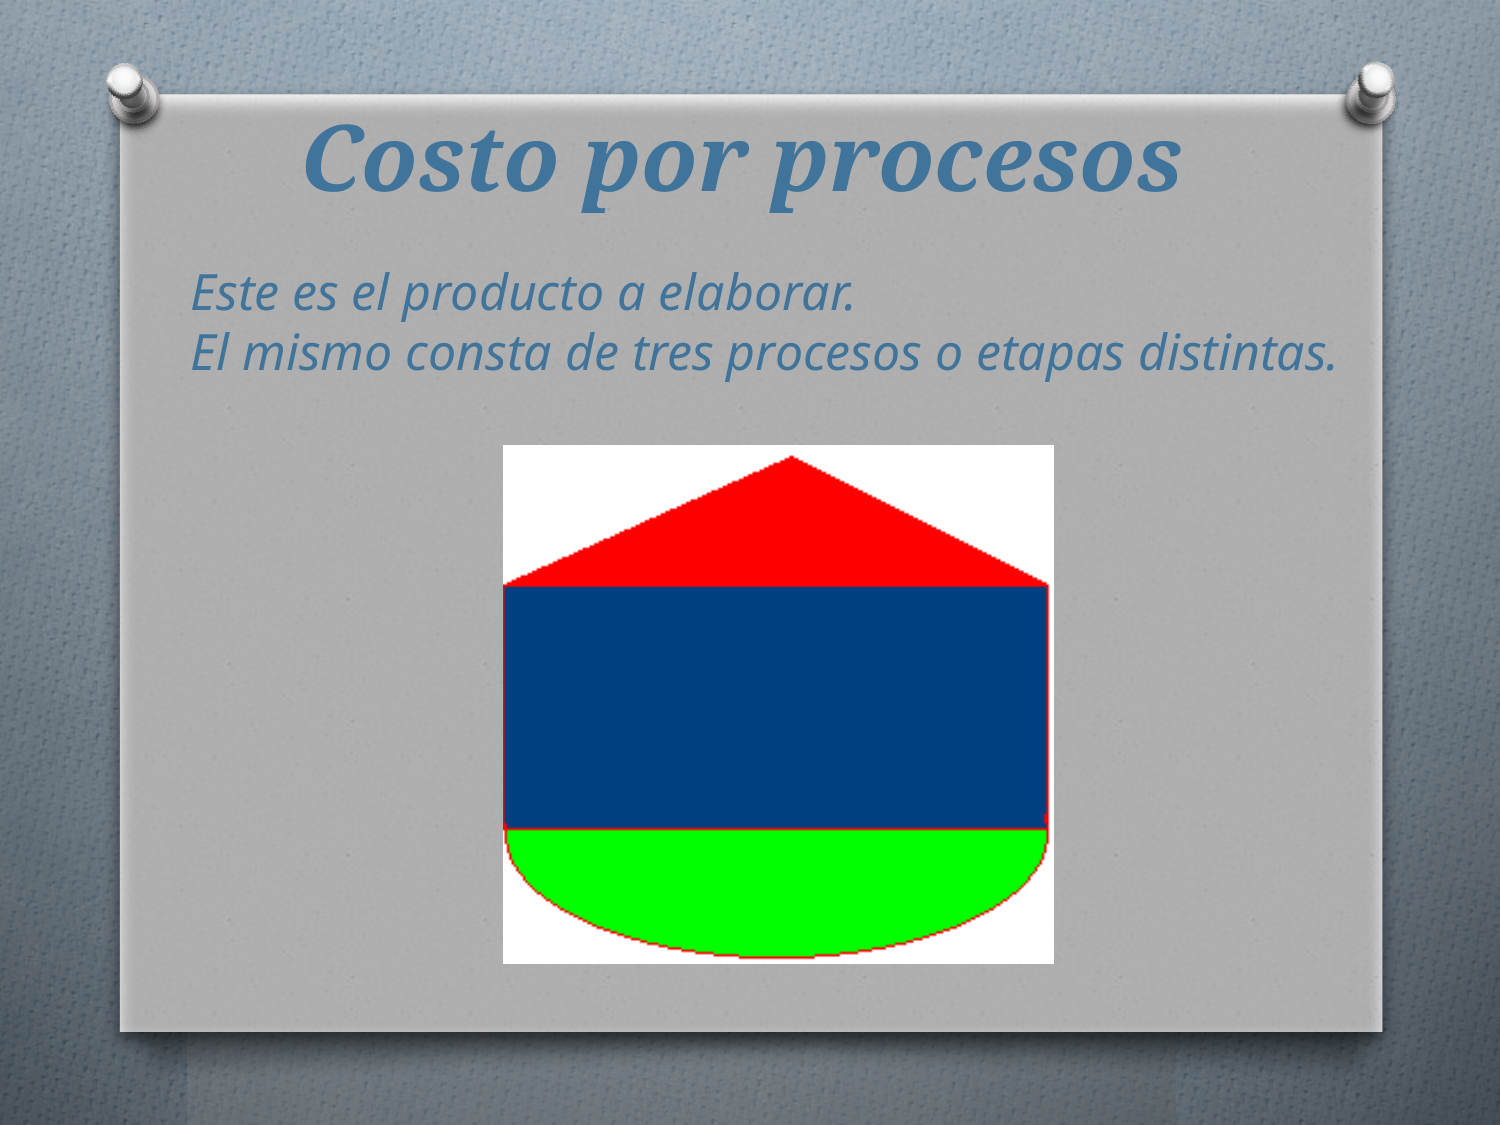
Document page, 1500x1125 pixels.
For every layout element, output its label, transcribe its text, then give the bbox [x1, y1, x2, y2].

picture [1317, 35, 1439, 156]
text_box Este es el producto a elaborar. El mismo consta de tres procesos o etapas distintas. [175, 252, 1365, 448]
picture [75, 29, 198, 153]
picture [503, 445, 1055, 964]
title Costo por procesos [171, 78, 1314, 232]
